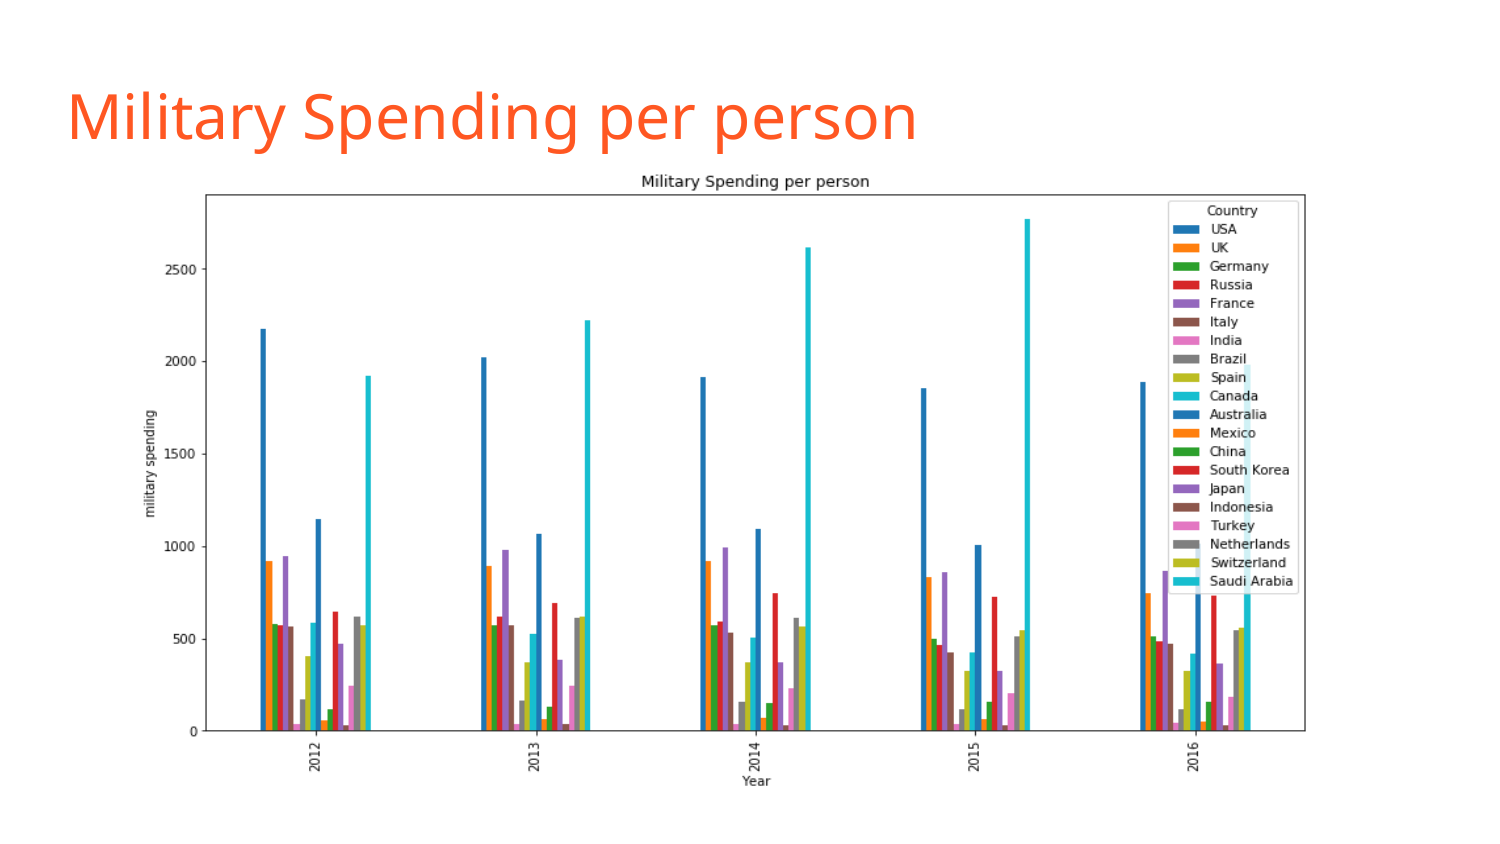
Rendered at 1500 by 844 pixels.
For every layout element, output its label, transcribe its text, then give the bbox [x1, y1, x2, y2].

picture [136, 166, 1319, 798]
title Military Spending per person [51, 61, 1449, 154]
